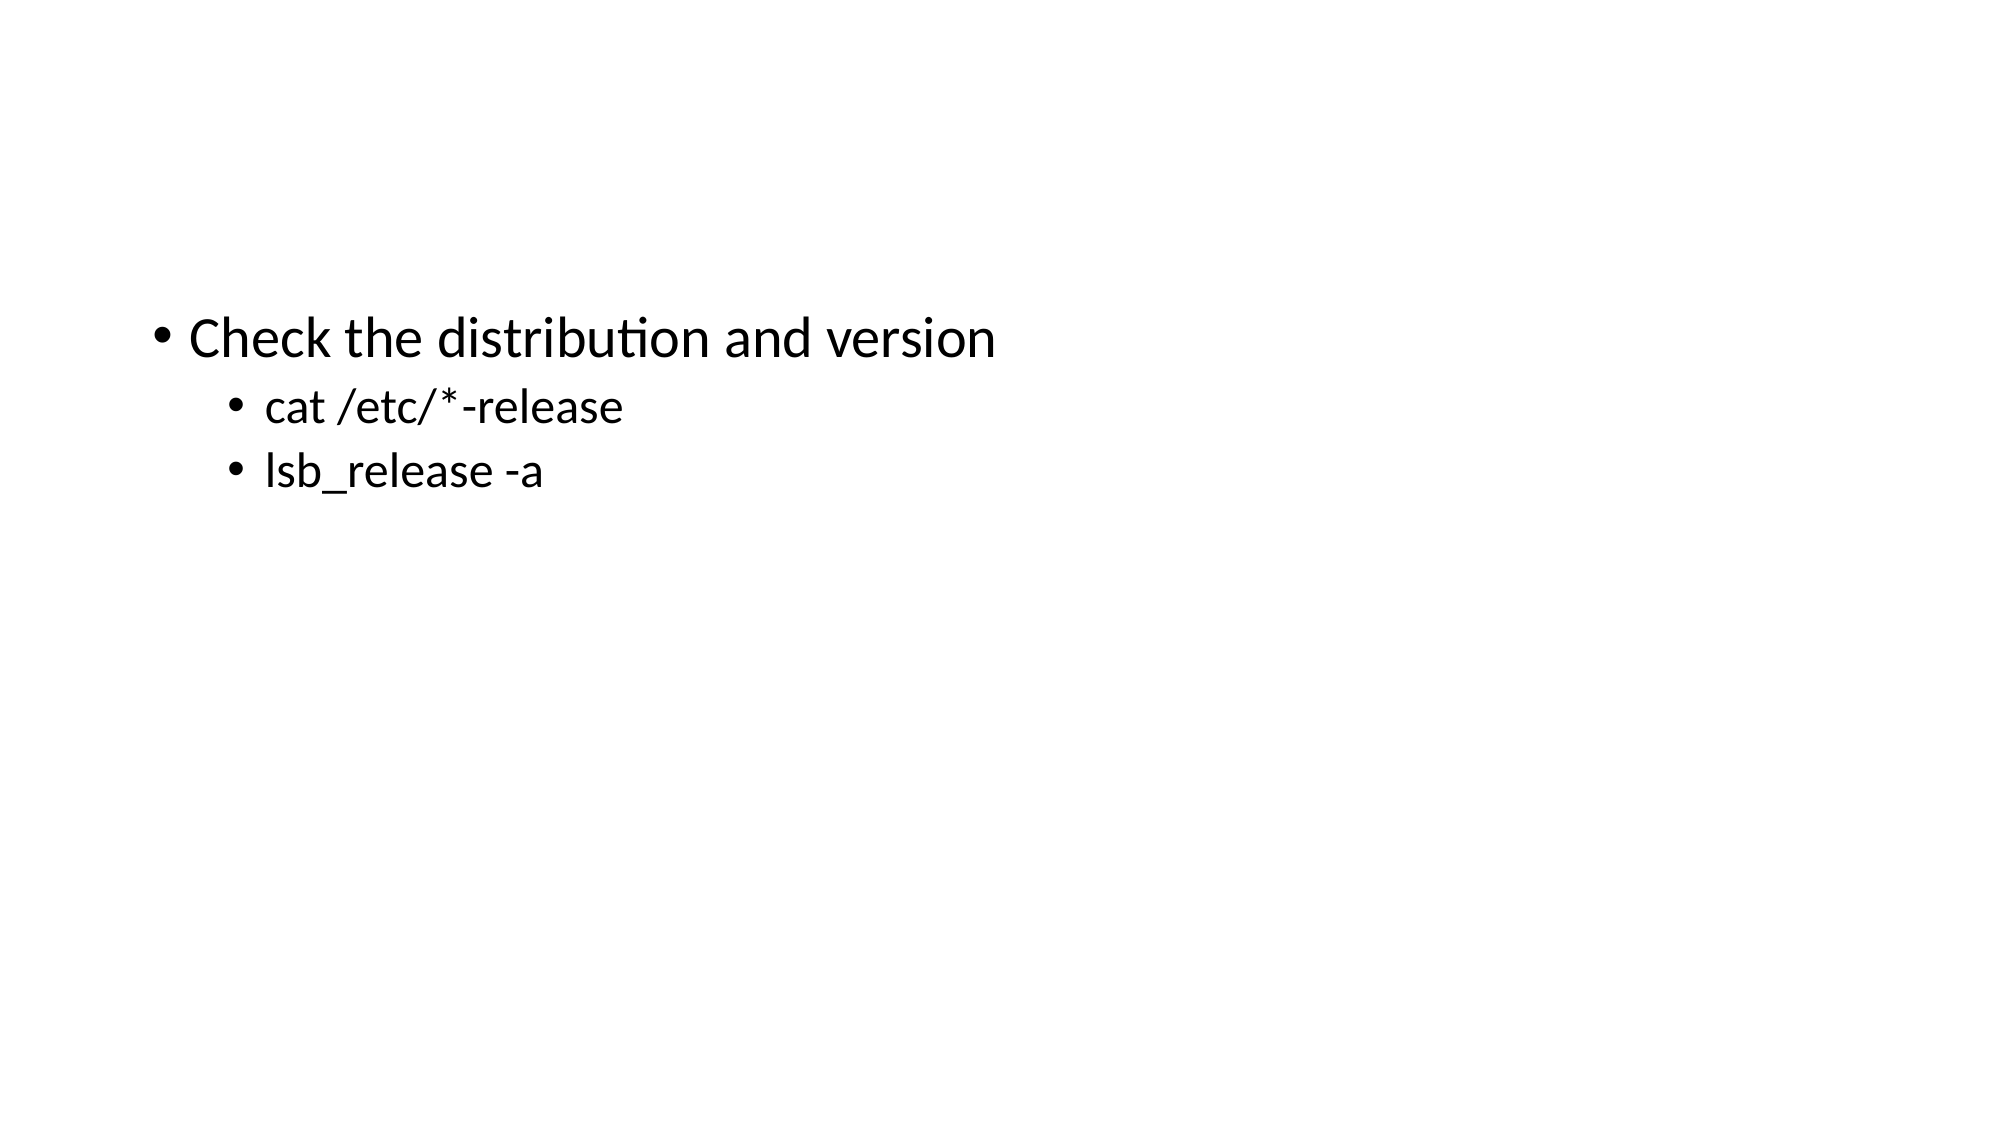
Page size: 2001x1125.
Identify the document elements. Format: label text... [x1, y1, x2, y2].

list Check the distribution and version cat /etc/*-release lsb_release -a [137, 299, 1863, 1014]
